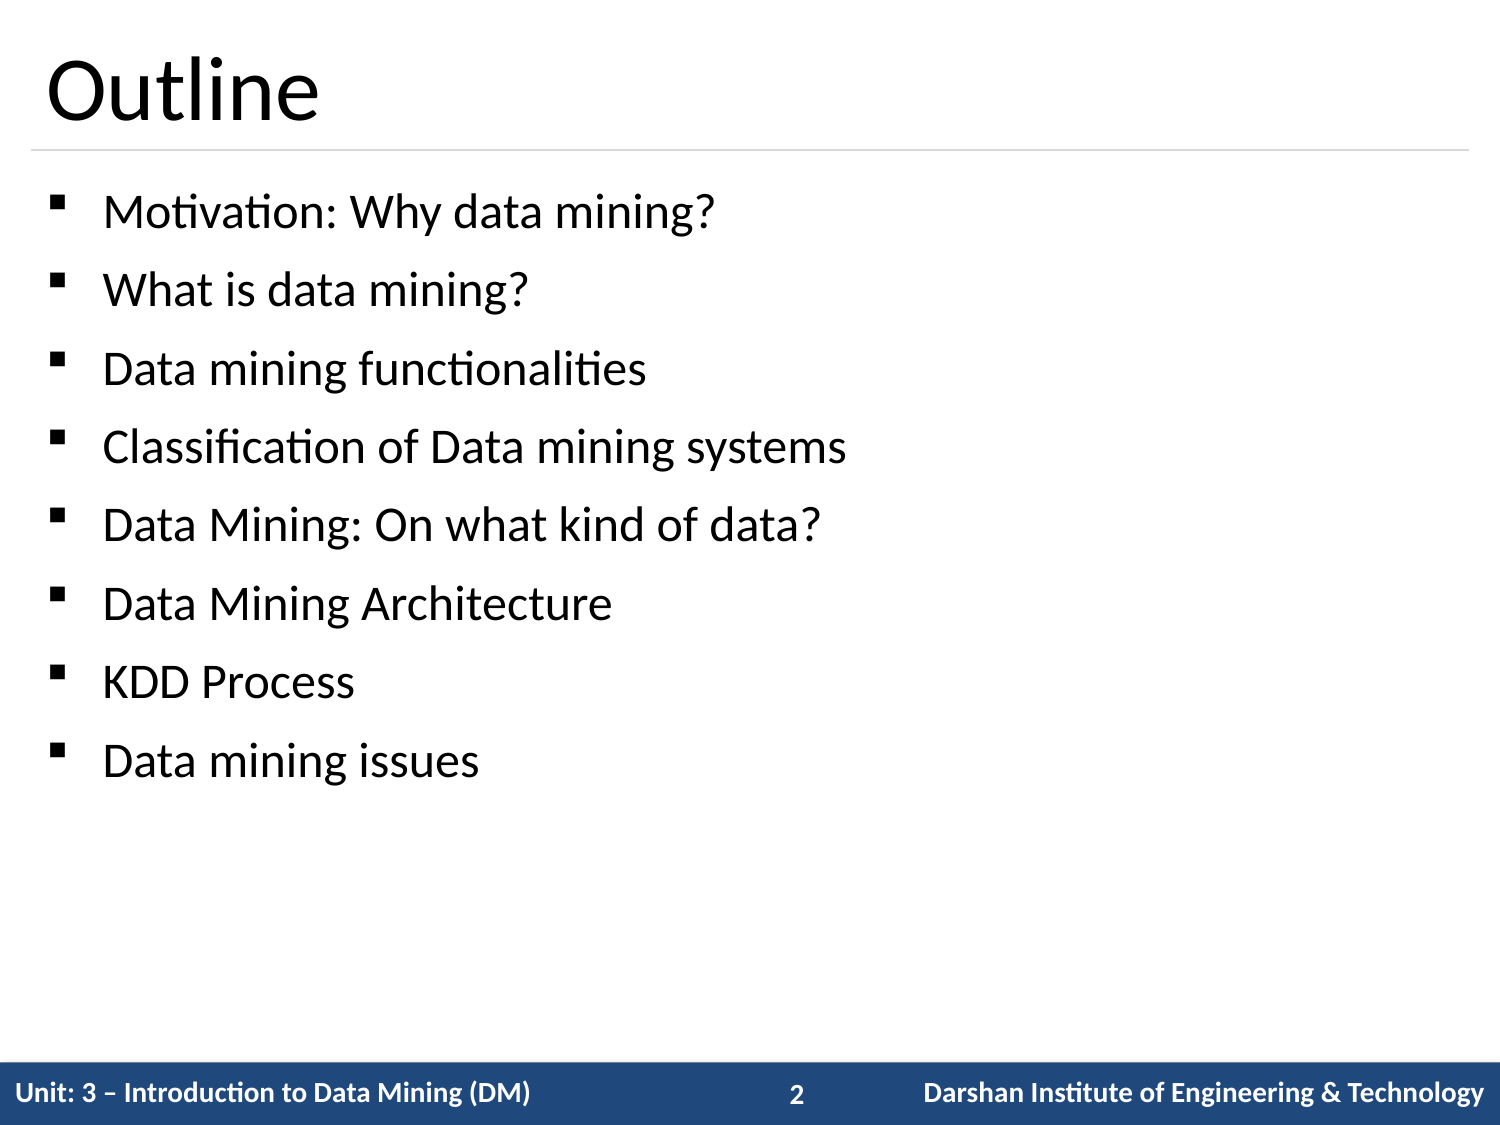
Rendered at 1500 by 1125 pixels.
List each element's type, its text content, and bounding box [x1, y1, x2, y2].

list Motivation: Why data mining? What is data mining? Data mining functionalities Classification of Data mining systems Data Mining: On what kind of data? Data Mining Architecture KDD Process Data mining issues [31, 162, 1469, 1038]
title Outline [31, 17, 1469, 150]
